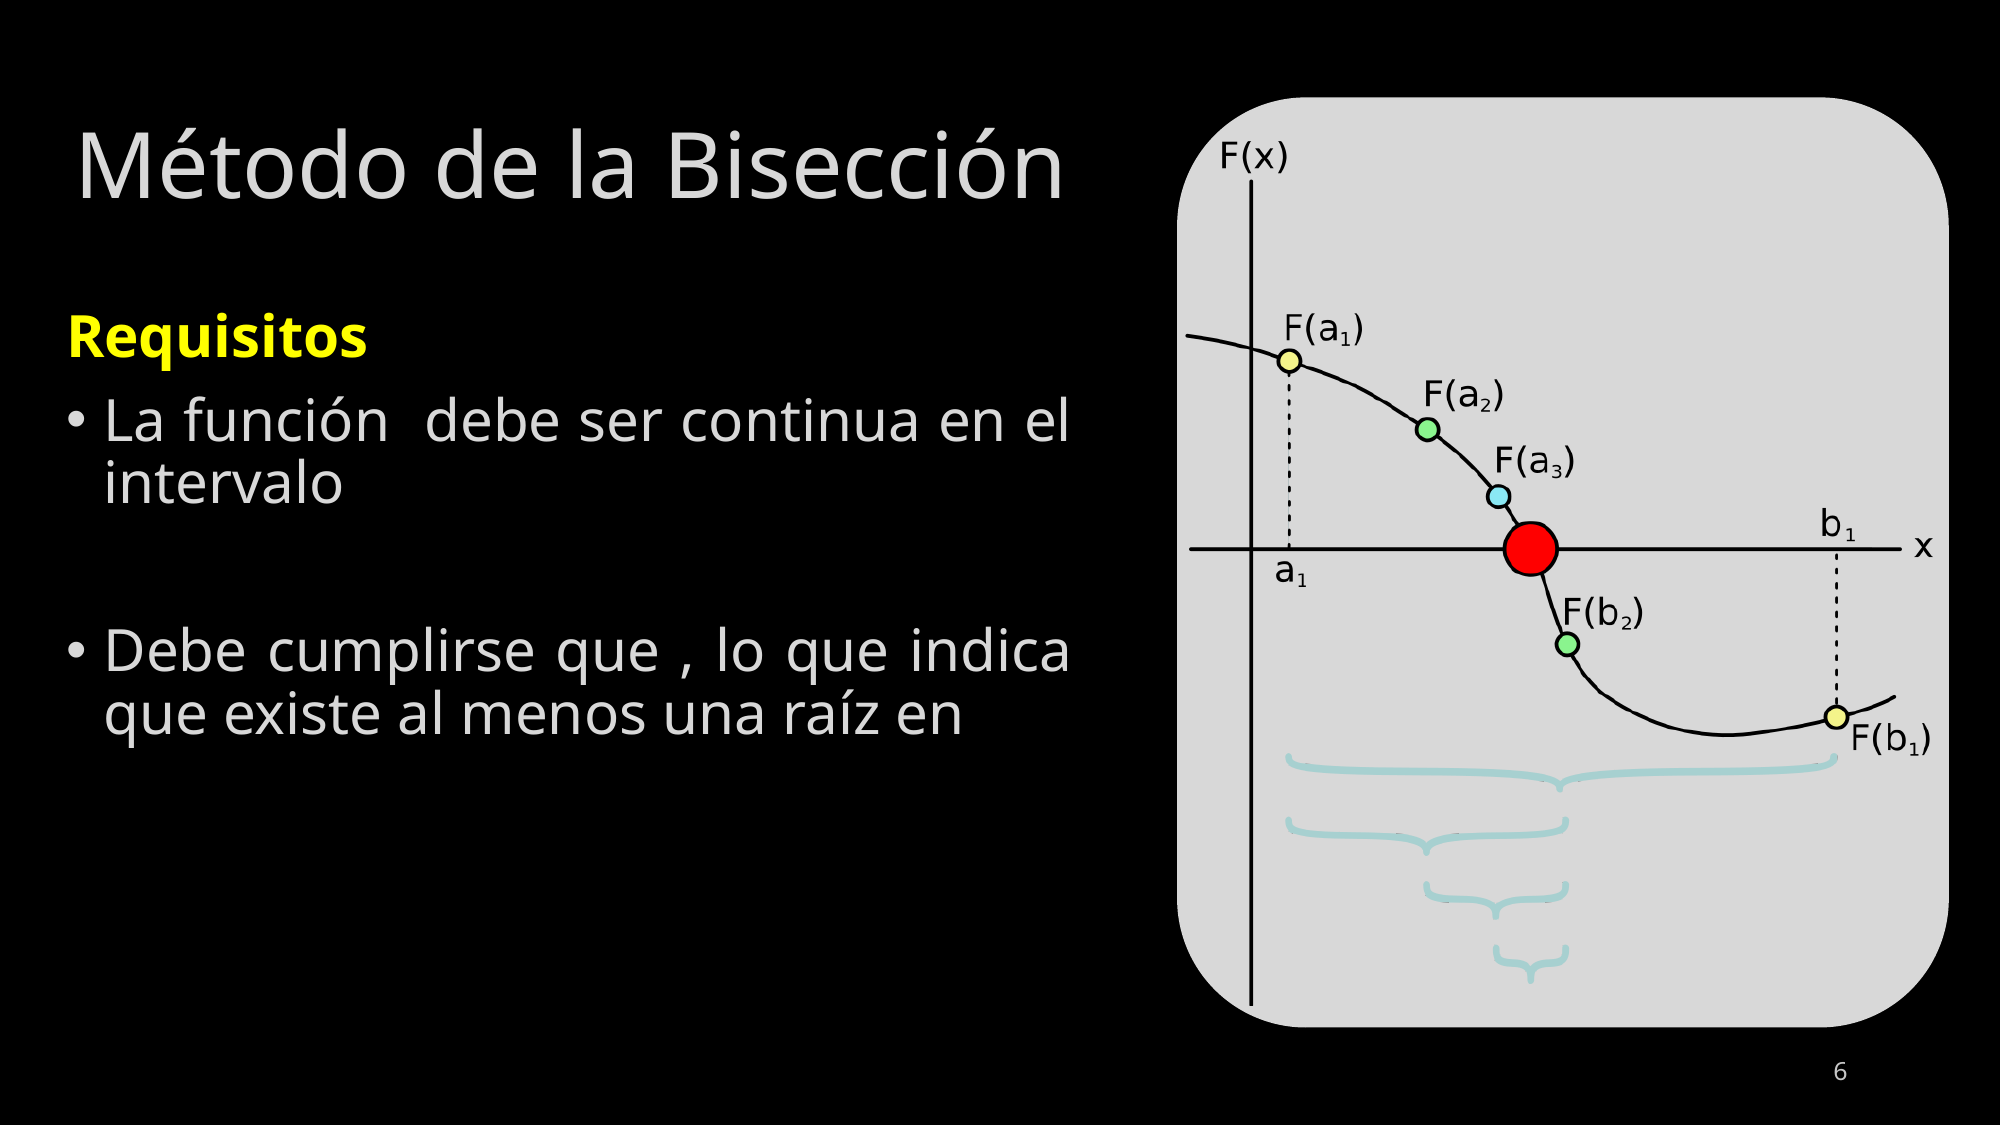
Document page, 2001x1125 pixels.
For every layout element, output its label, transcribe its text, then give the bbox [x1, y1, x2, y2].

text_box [1176, 96, 1950, 1028]
slide_number 6 [1412, 1042, 1863, 1103]
title Método de la Bisección [59, 59, 1863, 278]
